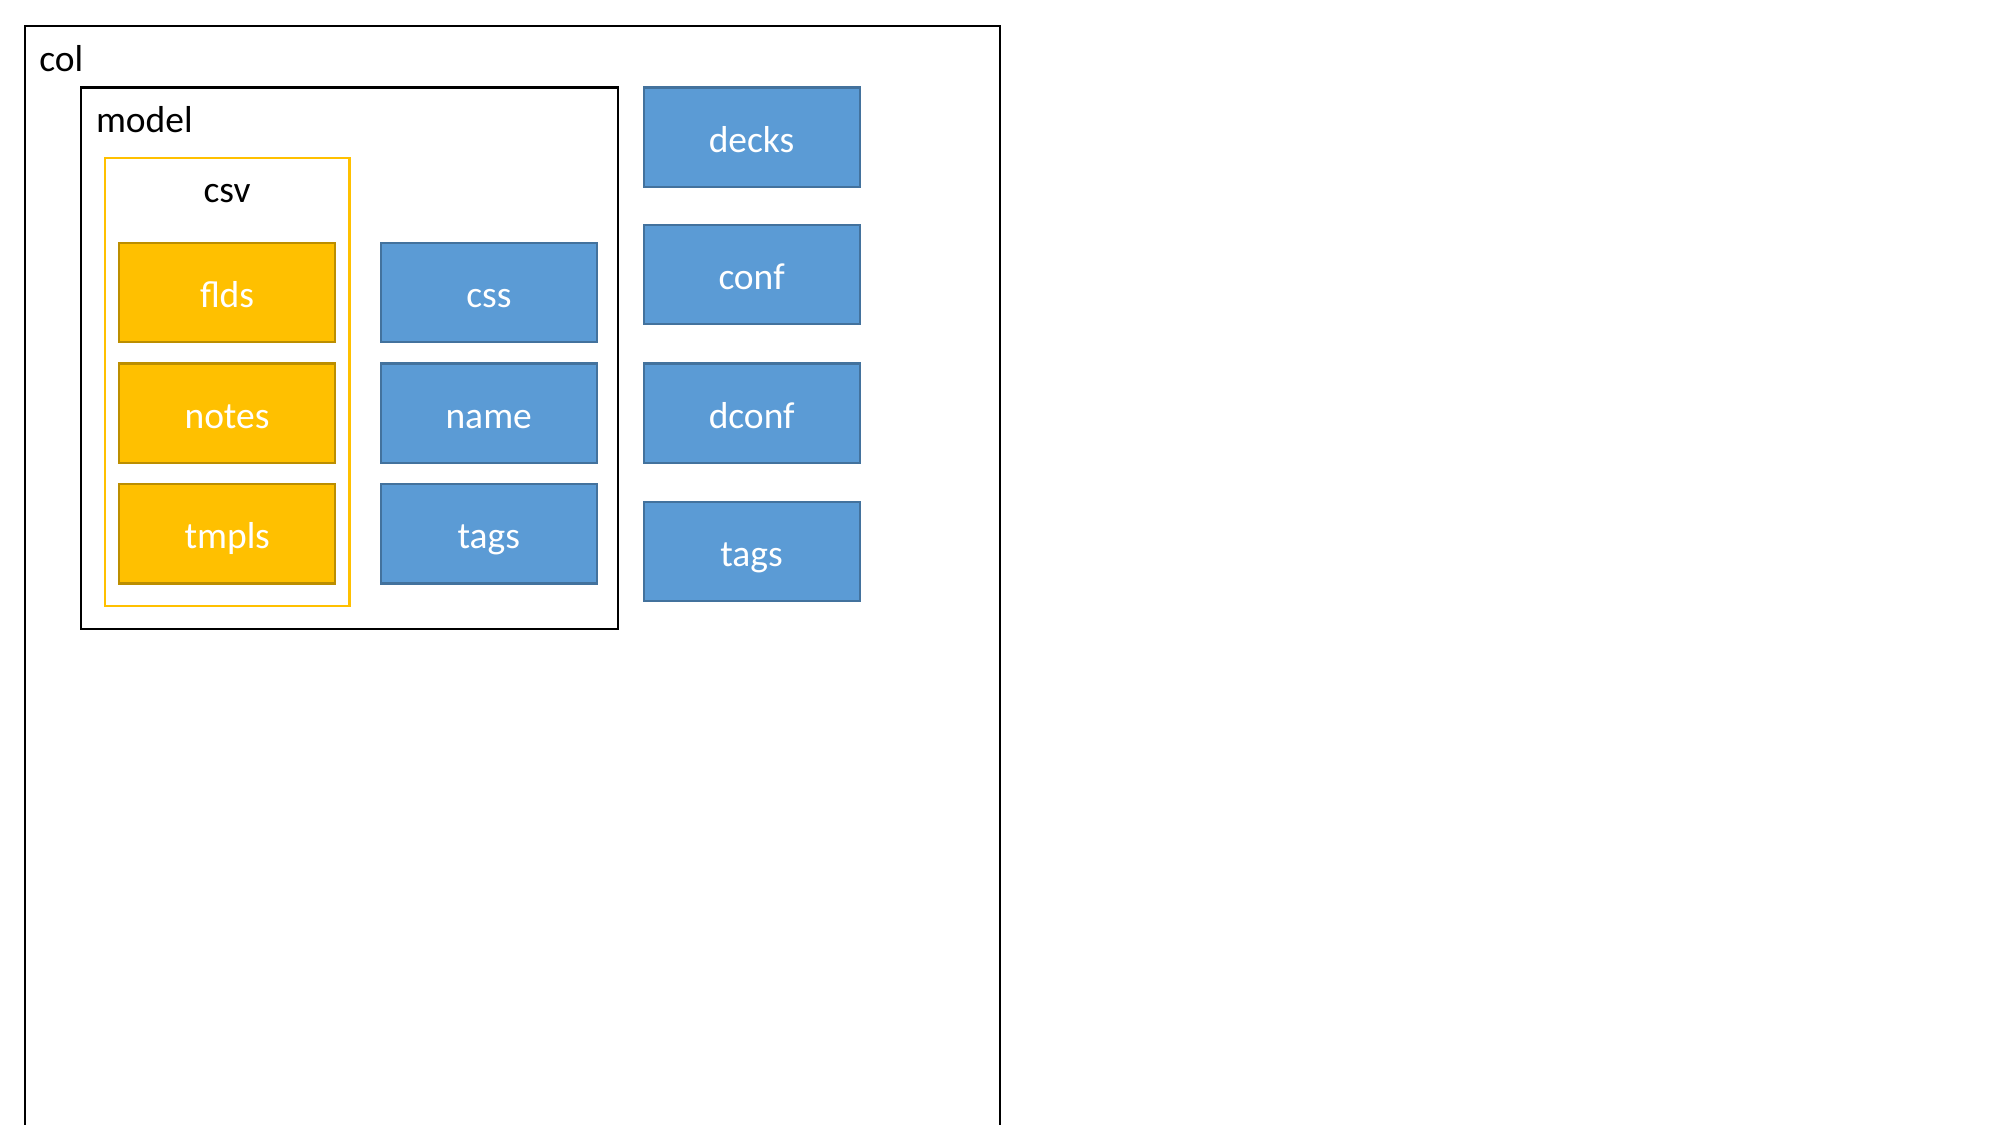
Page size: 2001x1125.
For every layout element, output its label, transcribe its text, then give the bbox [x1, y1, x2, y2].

text_box tags [380, 483, 598, 585]
text_box tmpls [118, 483, 336, 585]
text_box csv [104, 157, 351, 607]
text_box dconf [643, 362, 861, 464]
text_box conf [643, 224, 861, 325]
text_box col [24, 25, 1001, 1125]
text_box model [80, 86, 619, 630]
text_box css [380, 242, 598, 343]
text_box notes [118, 362, 336, 464]
text_box tags [643, 501, 861, 602]
text_box decks [643, 86, 861, 188]
text_box name [380, 362, 598, 464]
text_box flds [118, 242, 336, 343]
